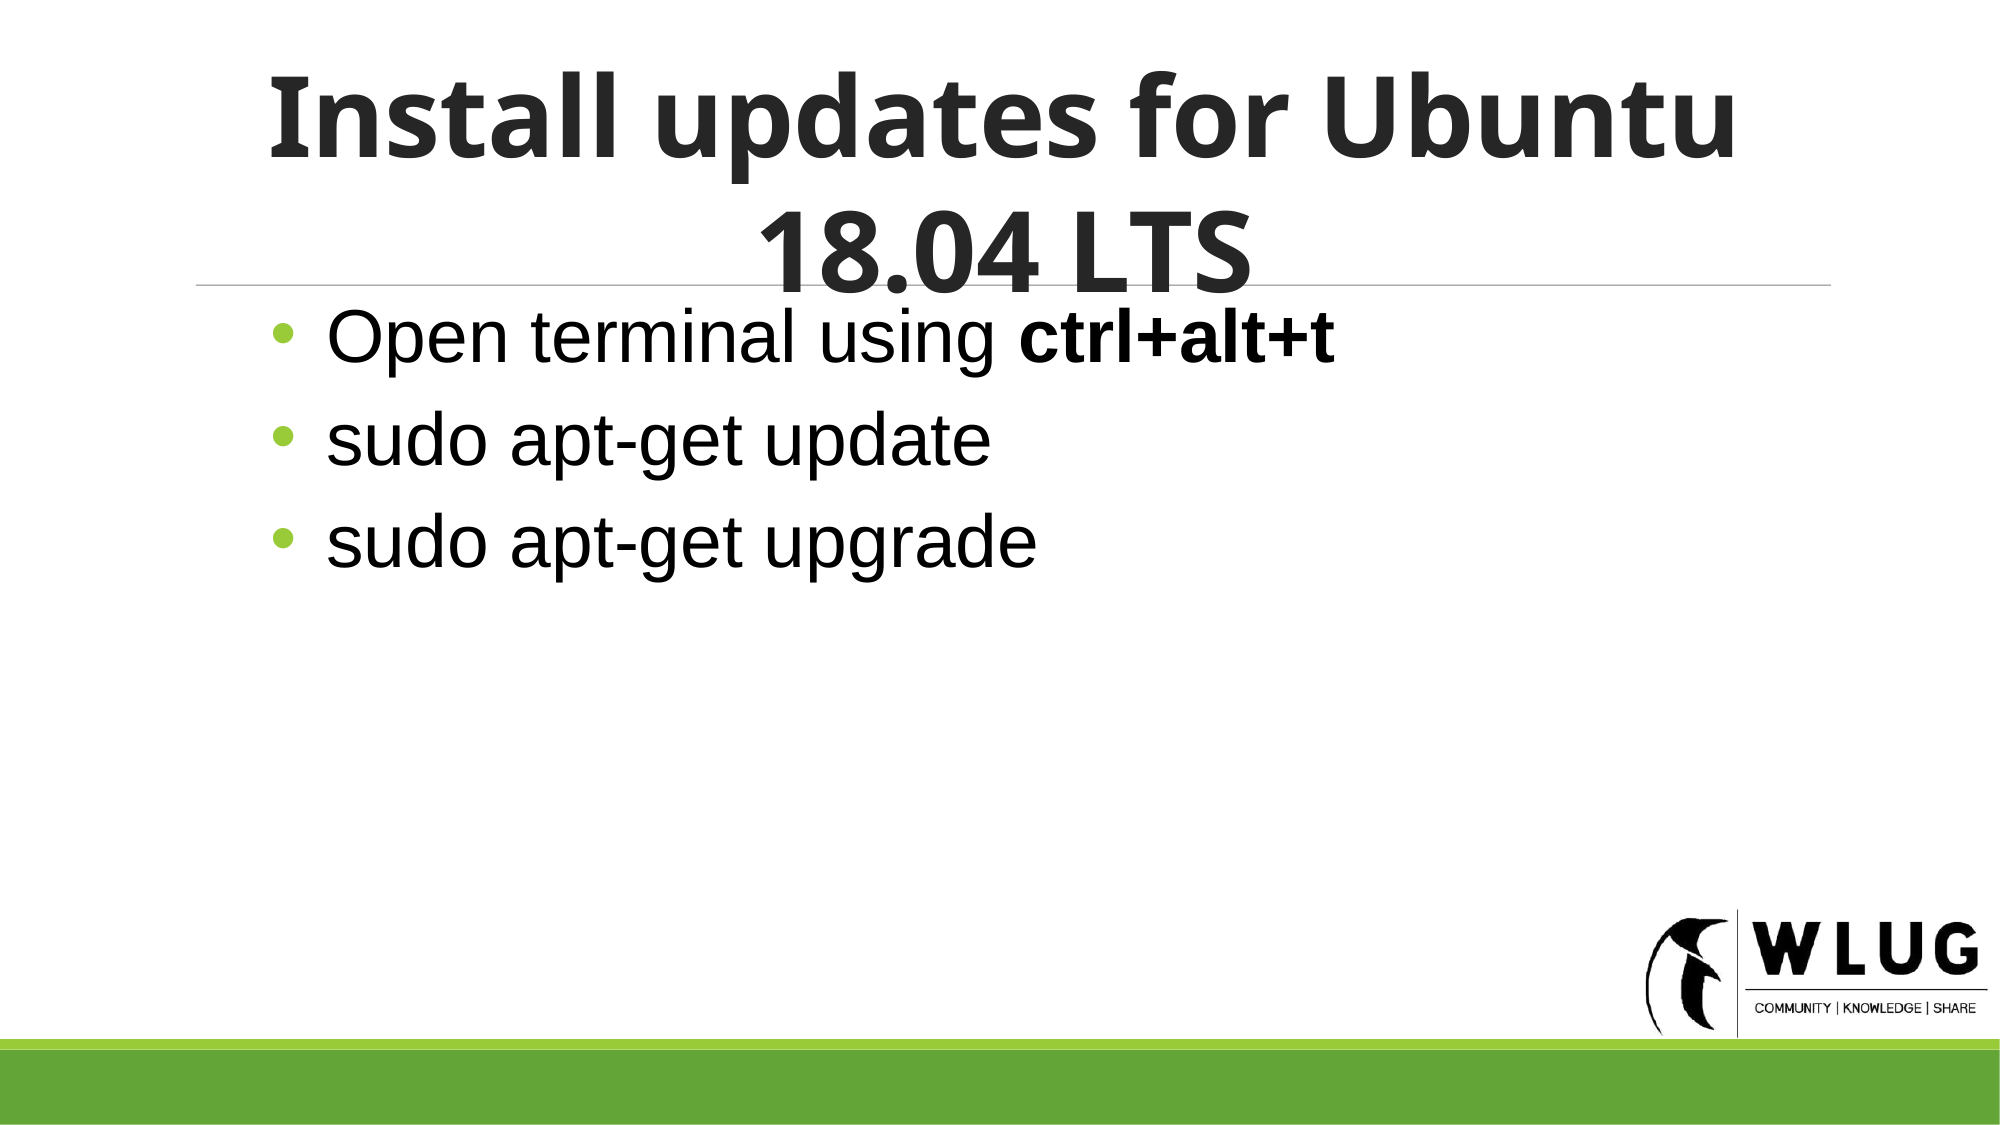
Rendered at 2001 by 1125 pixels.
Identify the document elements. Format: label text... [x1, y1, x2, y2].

text_box Install updates for Ubuntu 18.04 LTS [179, 34, 1830, 191]
text_box Open terminal using ctrl+alt+t sudo apt-get update sudo apt-get upgrade [180, 280, 1831, 919]
picture [1622, 900, 2000, 1044]
